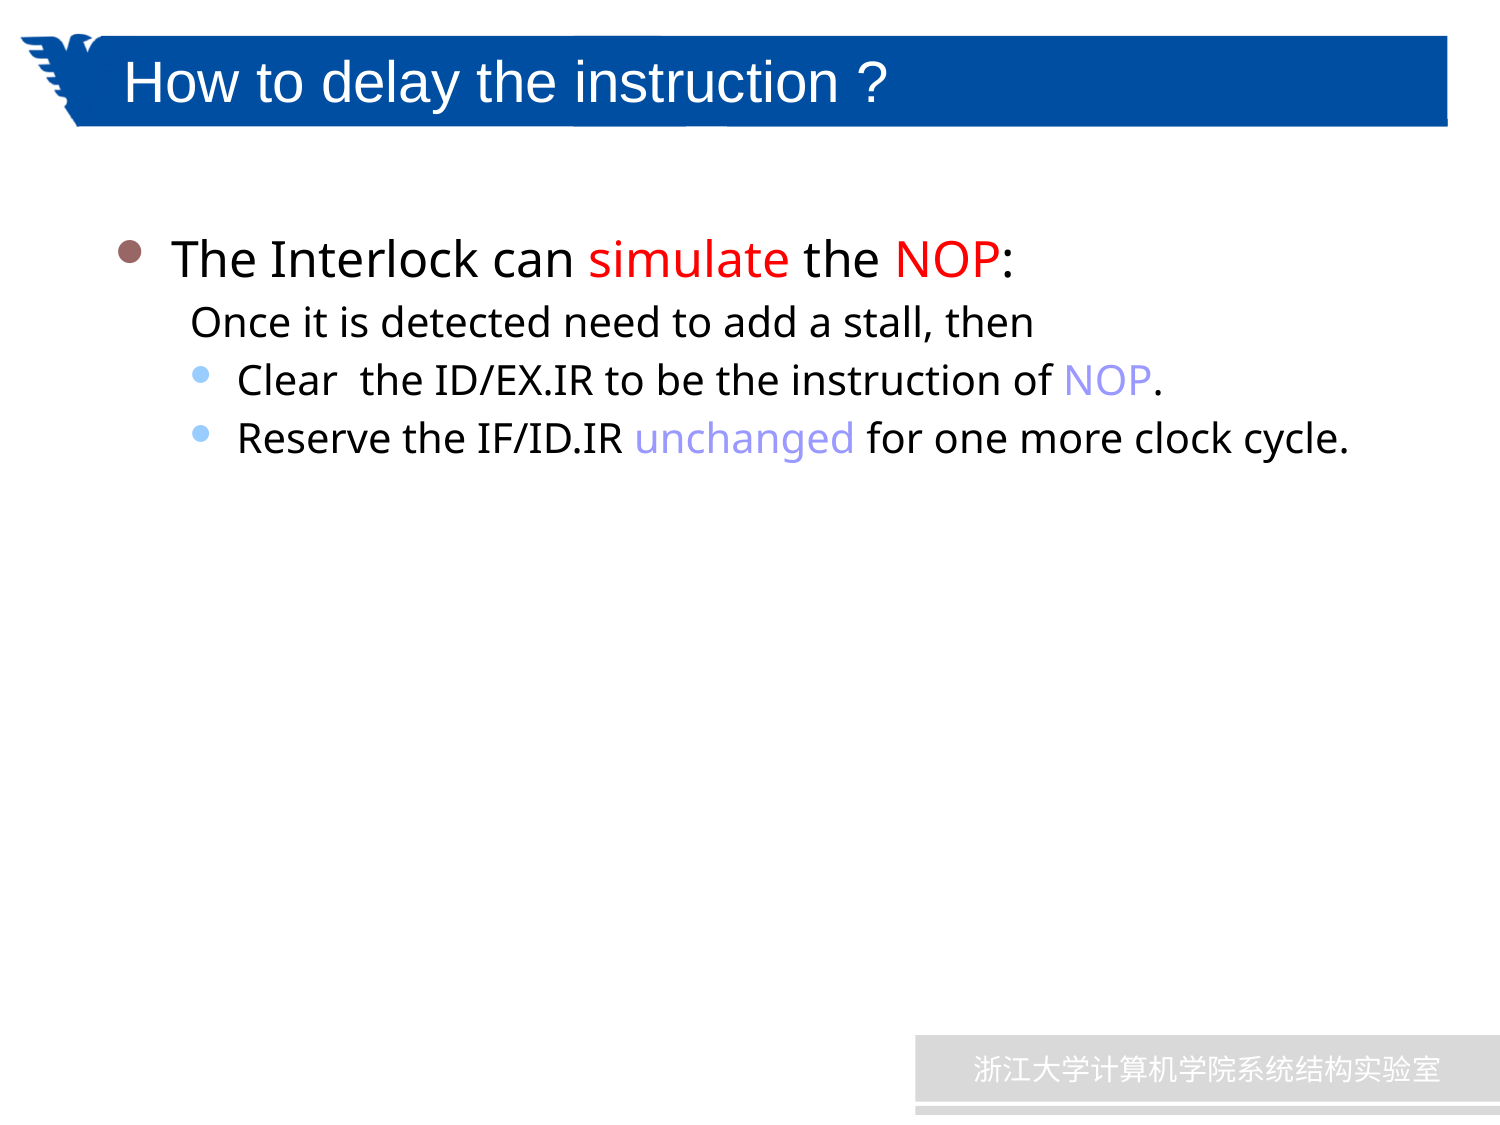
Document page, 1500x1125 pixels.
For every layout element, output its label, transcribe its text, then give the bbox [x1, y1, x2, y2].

title How to delay the instruction ? [108, 38, 1406, 121]
list The Interlock can simulate the NOP: Once it is detected need to add a stall, then Clear the ID/EX.IR to be the instruction of NOP. Reserve the IF/ID.IR unchanged for one more clock cycle. [99, 219, 1400, 945]
picture [5, 19, 148, 127]
